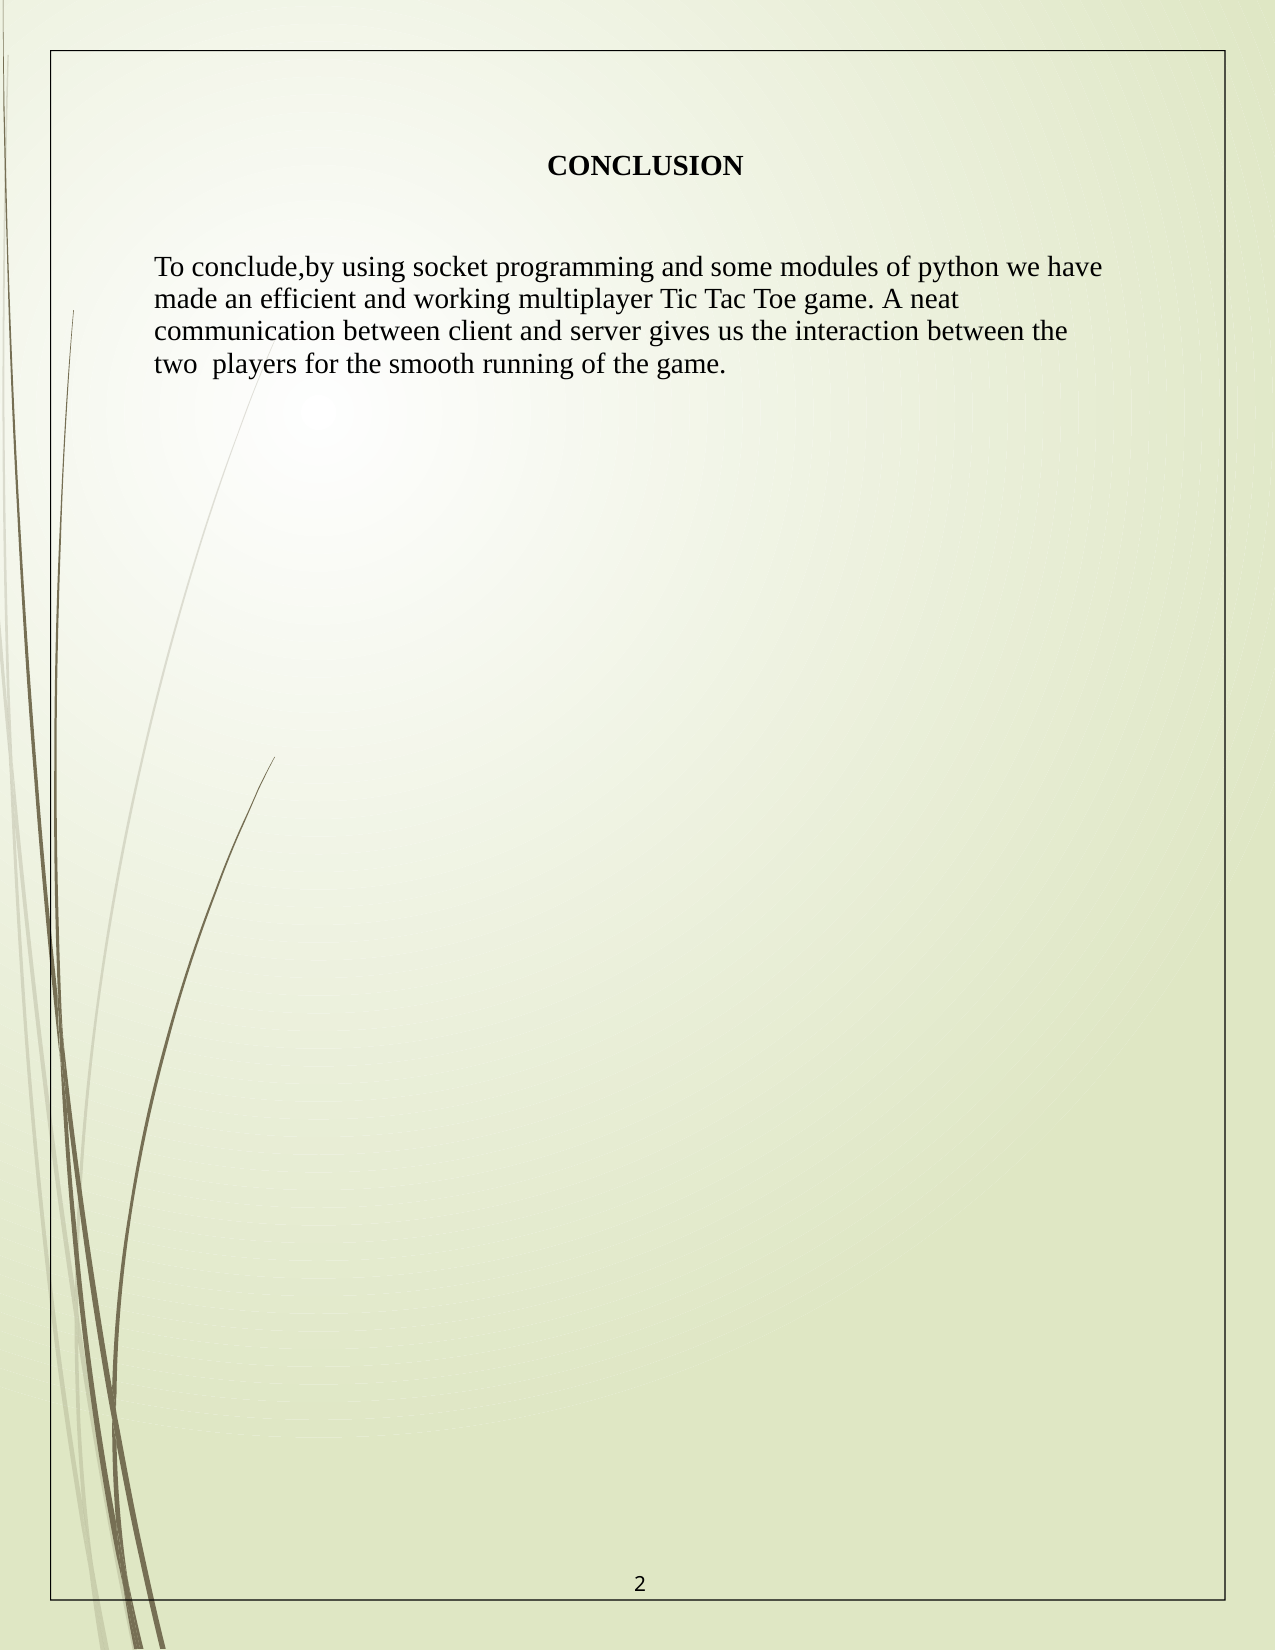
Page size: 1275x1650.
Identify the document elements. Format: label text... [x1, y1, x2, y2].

text_box CONCLUSION To conclude,by using socket programming and some modules of python we have made an efficient and working multiplayer Tic Tac Toe game. A neat communication between client and server gives us the interaction between the two players for the smooth running of the game. [152, 144, 1118, 379]
text_box 2 [632, 1570, 649, 1596]
